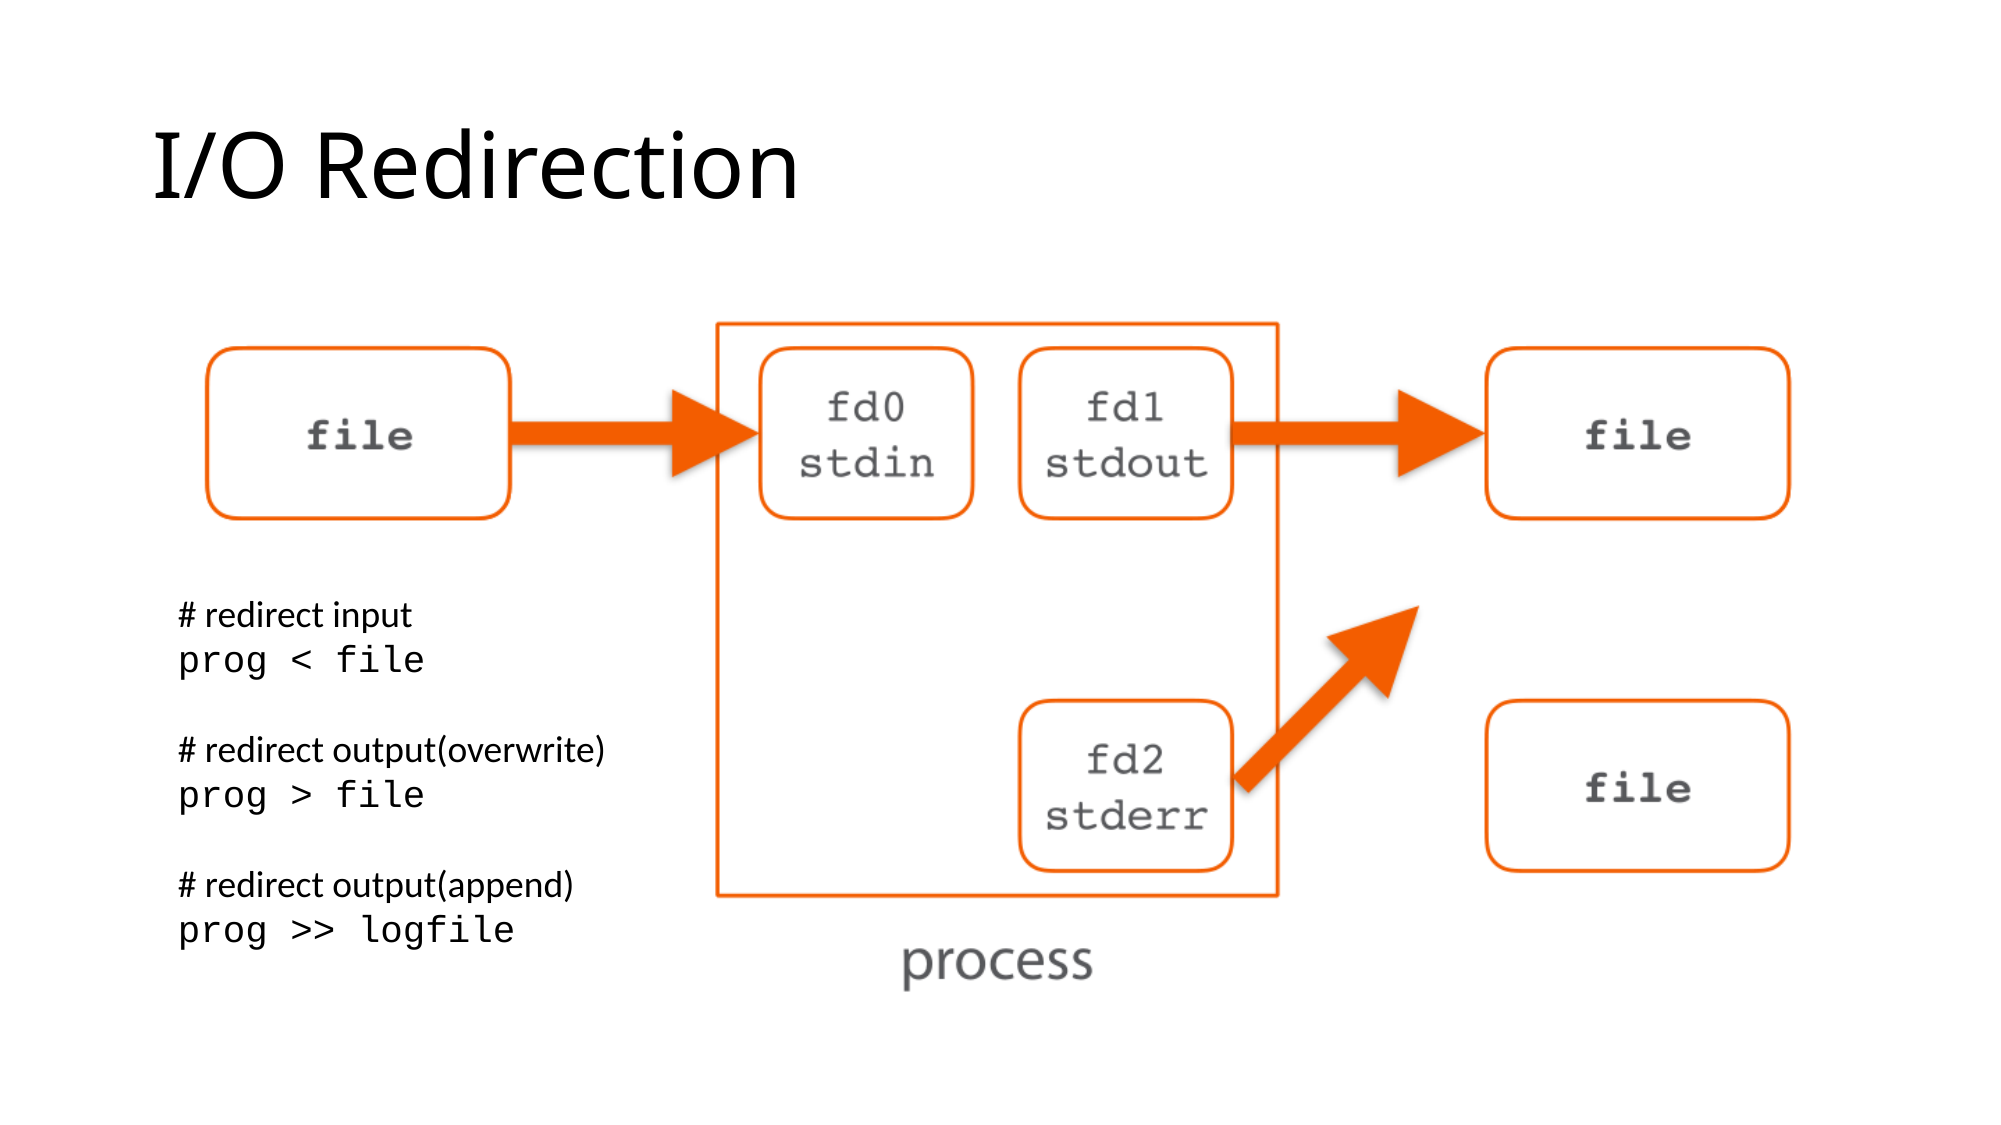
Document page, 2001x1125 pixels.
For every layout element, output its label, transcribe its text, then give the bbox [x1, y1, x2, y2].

text_box # redirect input prog < file # redirect output(overwrite) prog > file # redirect output(append) prog >> logfile [163, 582, 187, 958]
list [187, 299, 1813, 1014]
title I/O Redirection [137, 59, 1863, 278]
